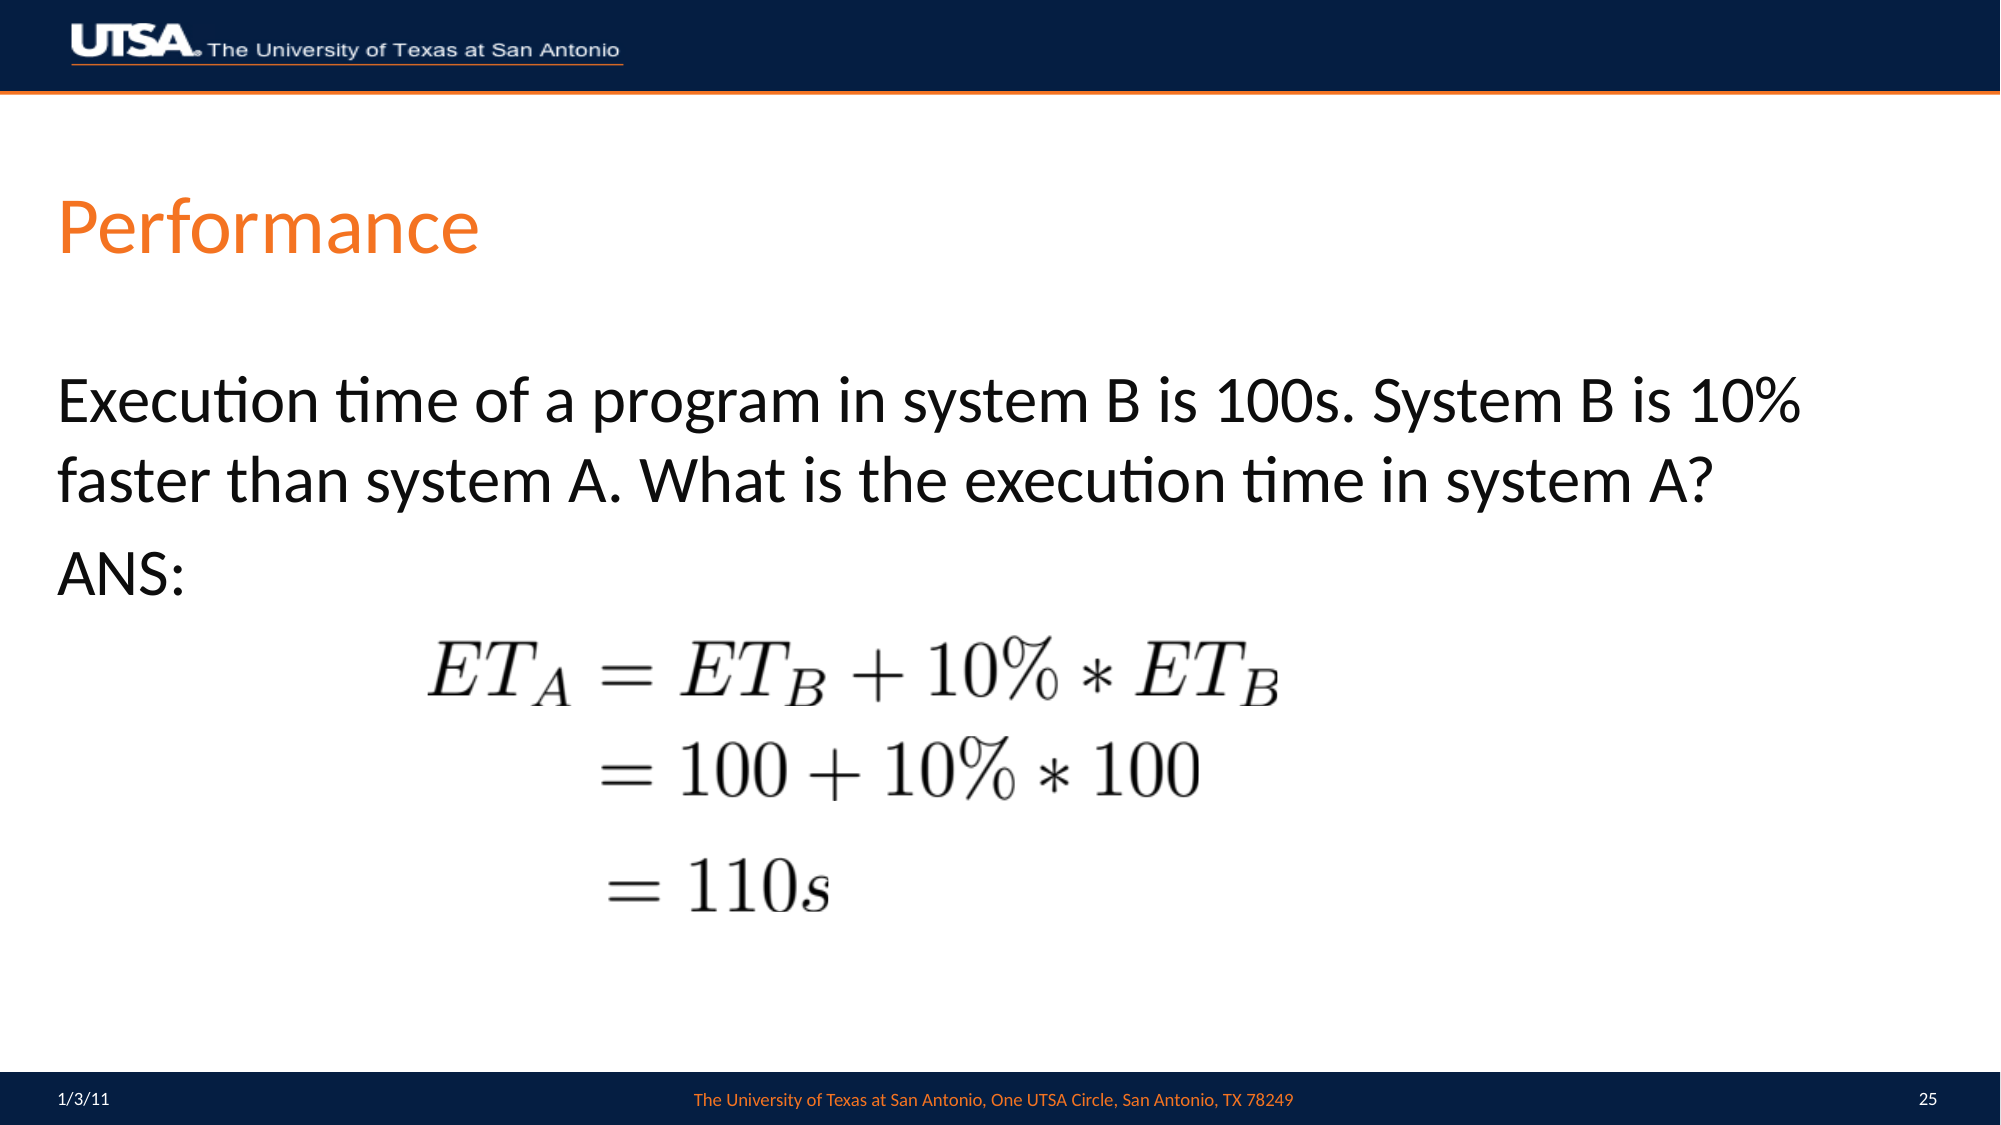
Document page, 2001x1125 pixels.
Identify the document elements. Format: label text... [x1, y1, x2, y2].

picture [0, 1072, 2001, 1125]
list Execution time of a program in system B is 100s. System B is 10% faster than system A. What is the execution time in system A? ANS: [42, 348, 1953, 1005]
title Performance [42, 127, 1953, 315]
picture [600, 735, 1199, 801]
picture [607, 857, 829, 913]
picture [0, 0, 2000, 91]
picture [427, 634, 1278, 706]
